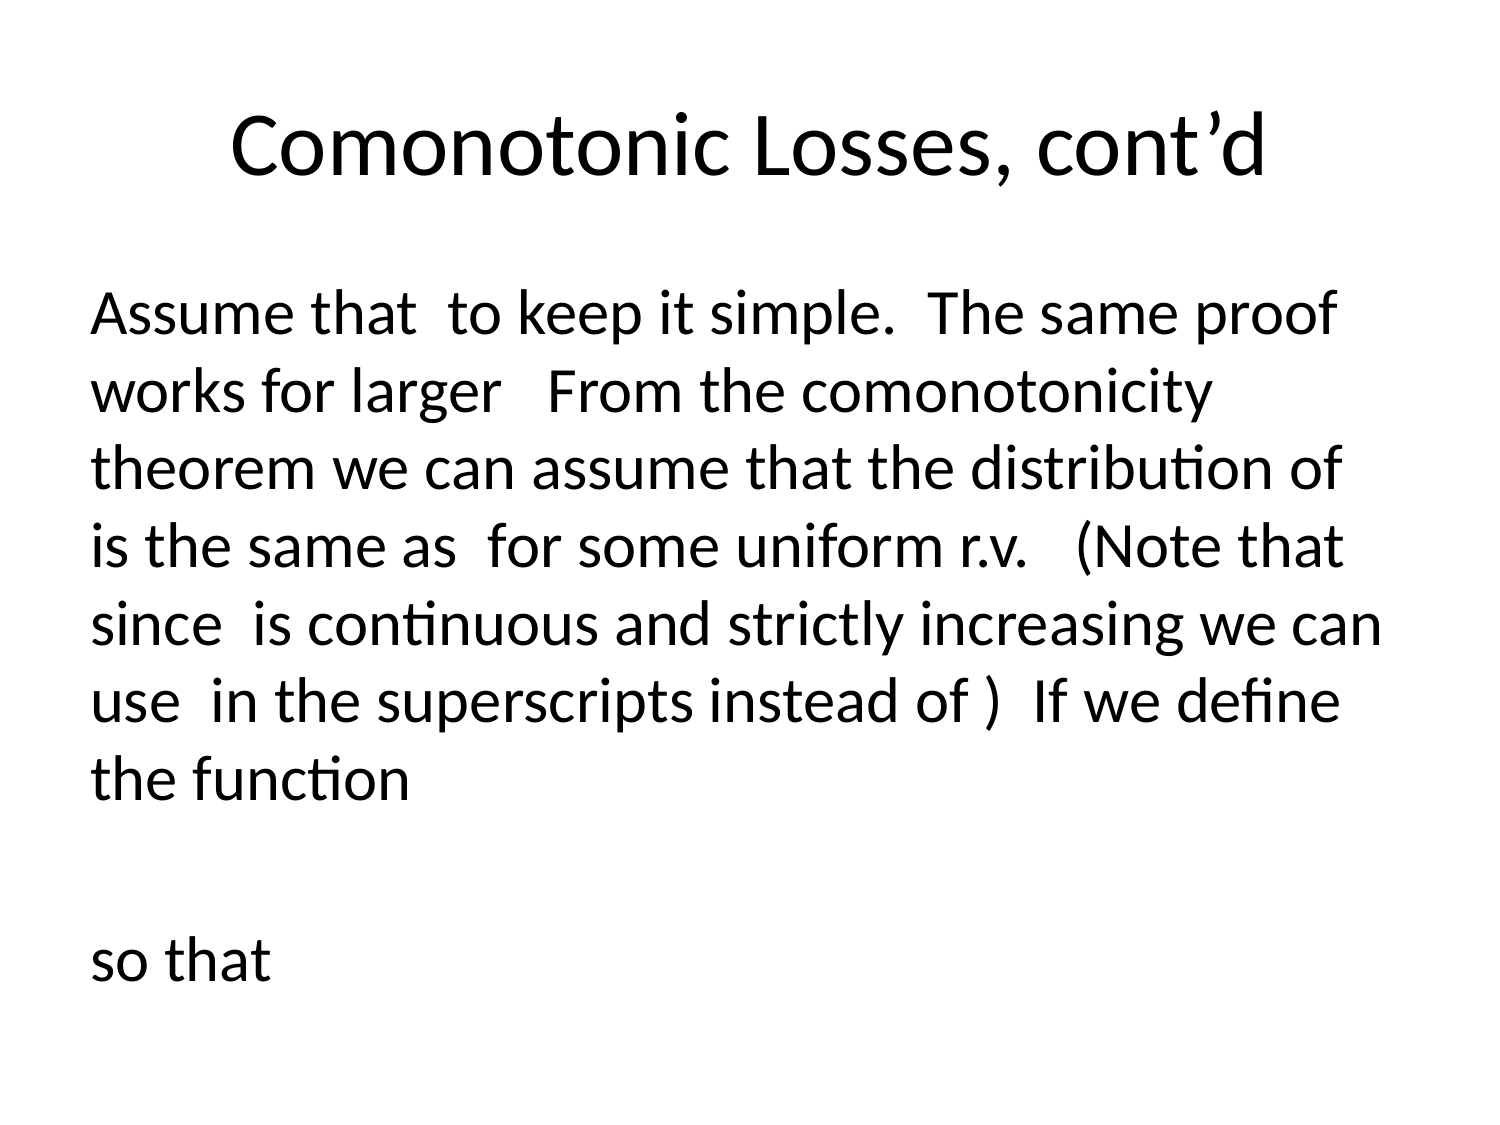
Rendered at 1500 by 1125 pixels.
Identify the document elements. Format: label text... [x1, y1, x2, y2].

title Comonotonic Losses, cont’d [75, 45, 1425, 233]
